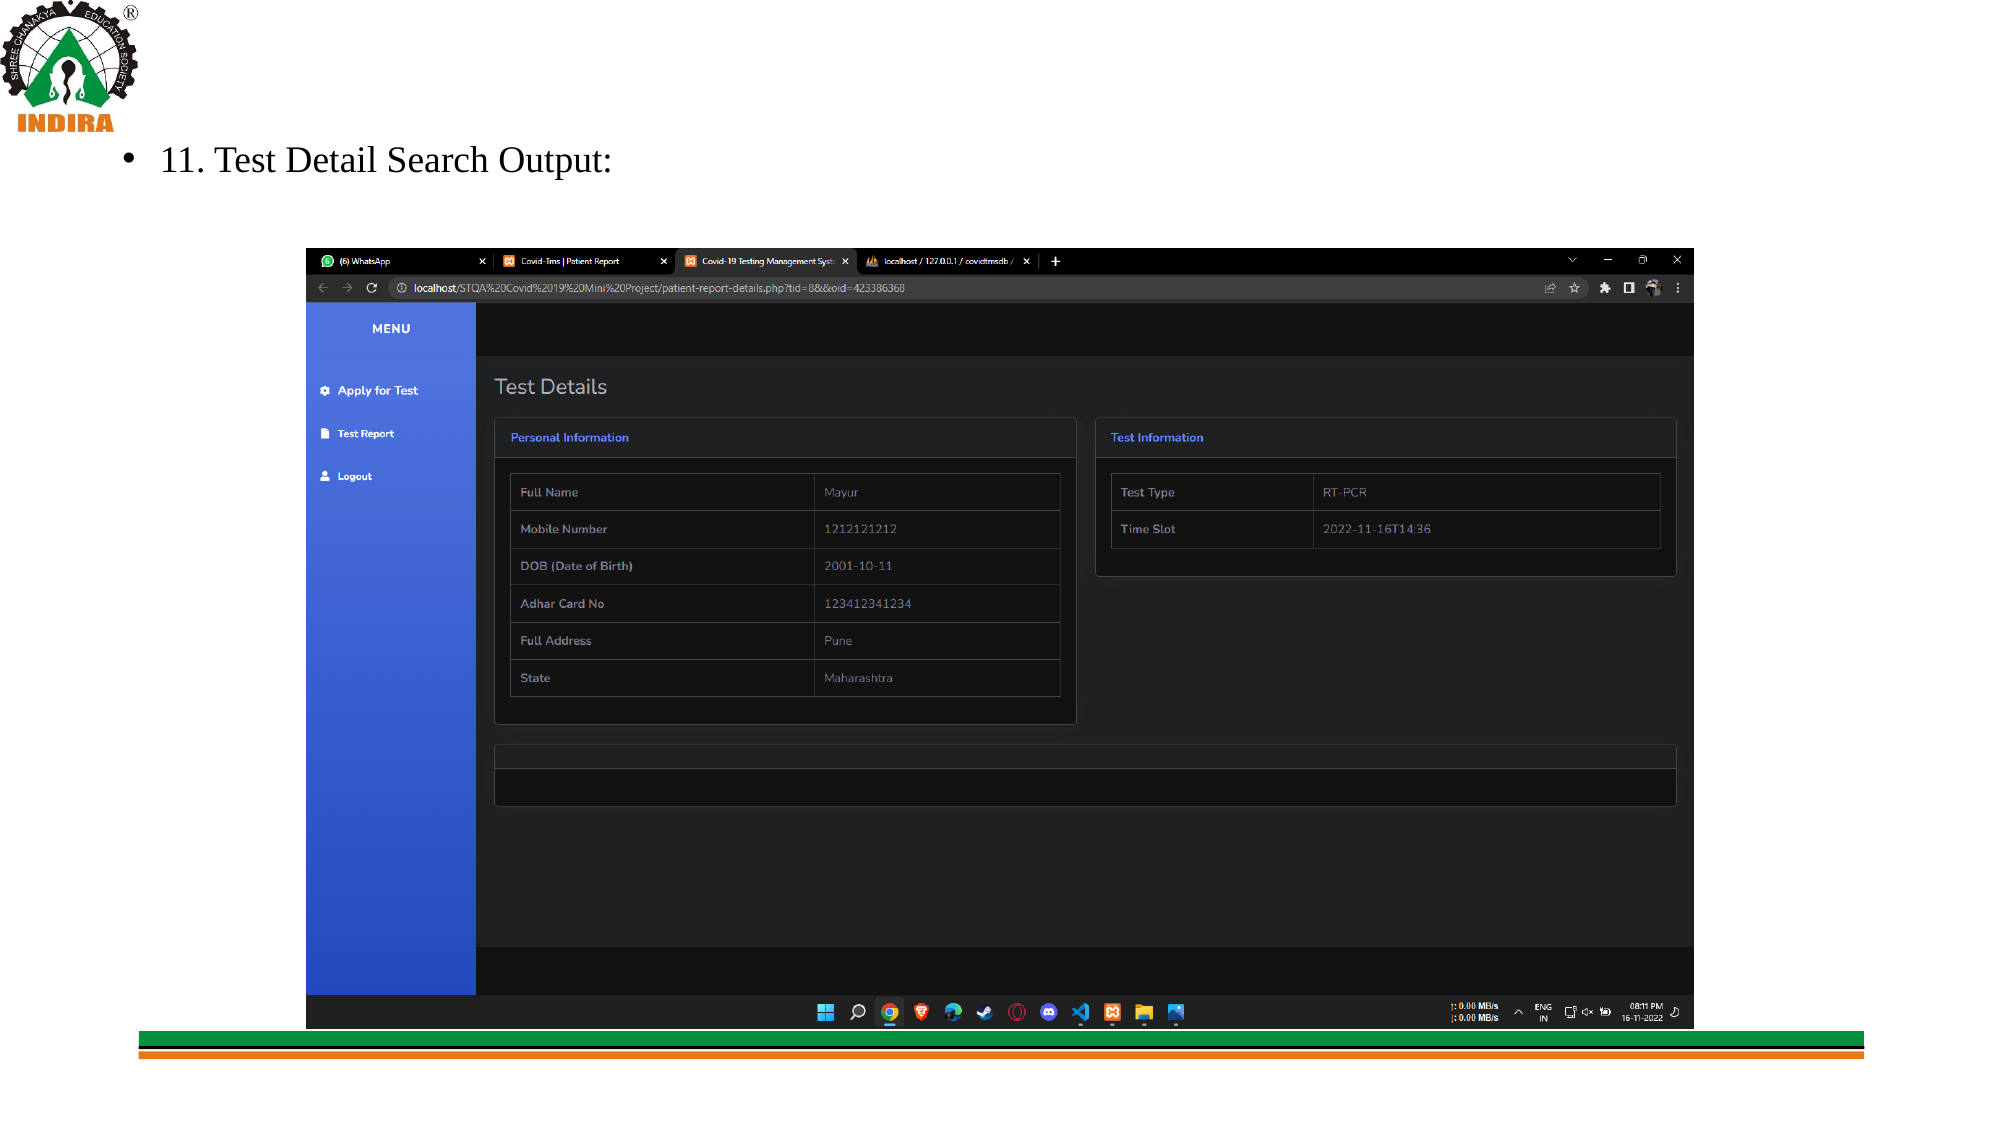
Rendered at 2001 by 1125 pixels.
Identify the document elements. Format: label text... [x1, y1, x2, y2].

picture [0, 0, 139, 132]
picture [306, 247, 1694, 1029]
subtitle 11. Test Detail Search Output: [122, 96, 1878, 212]
